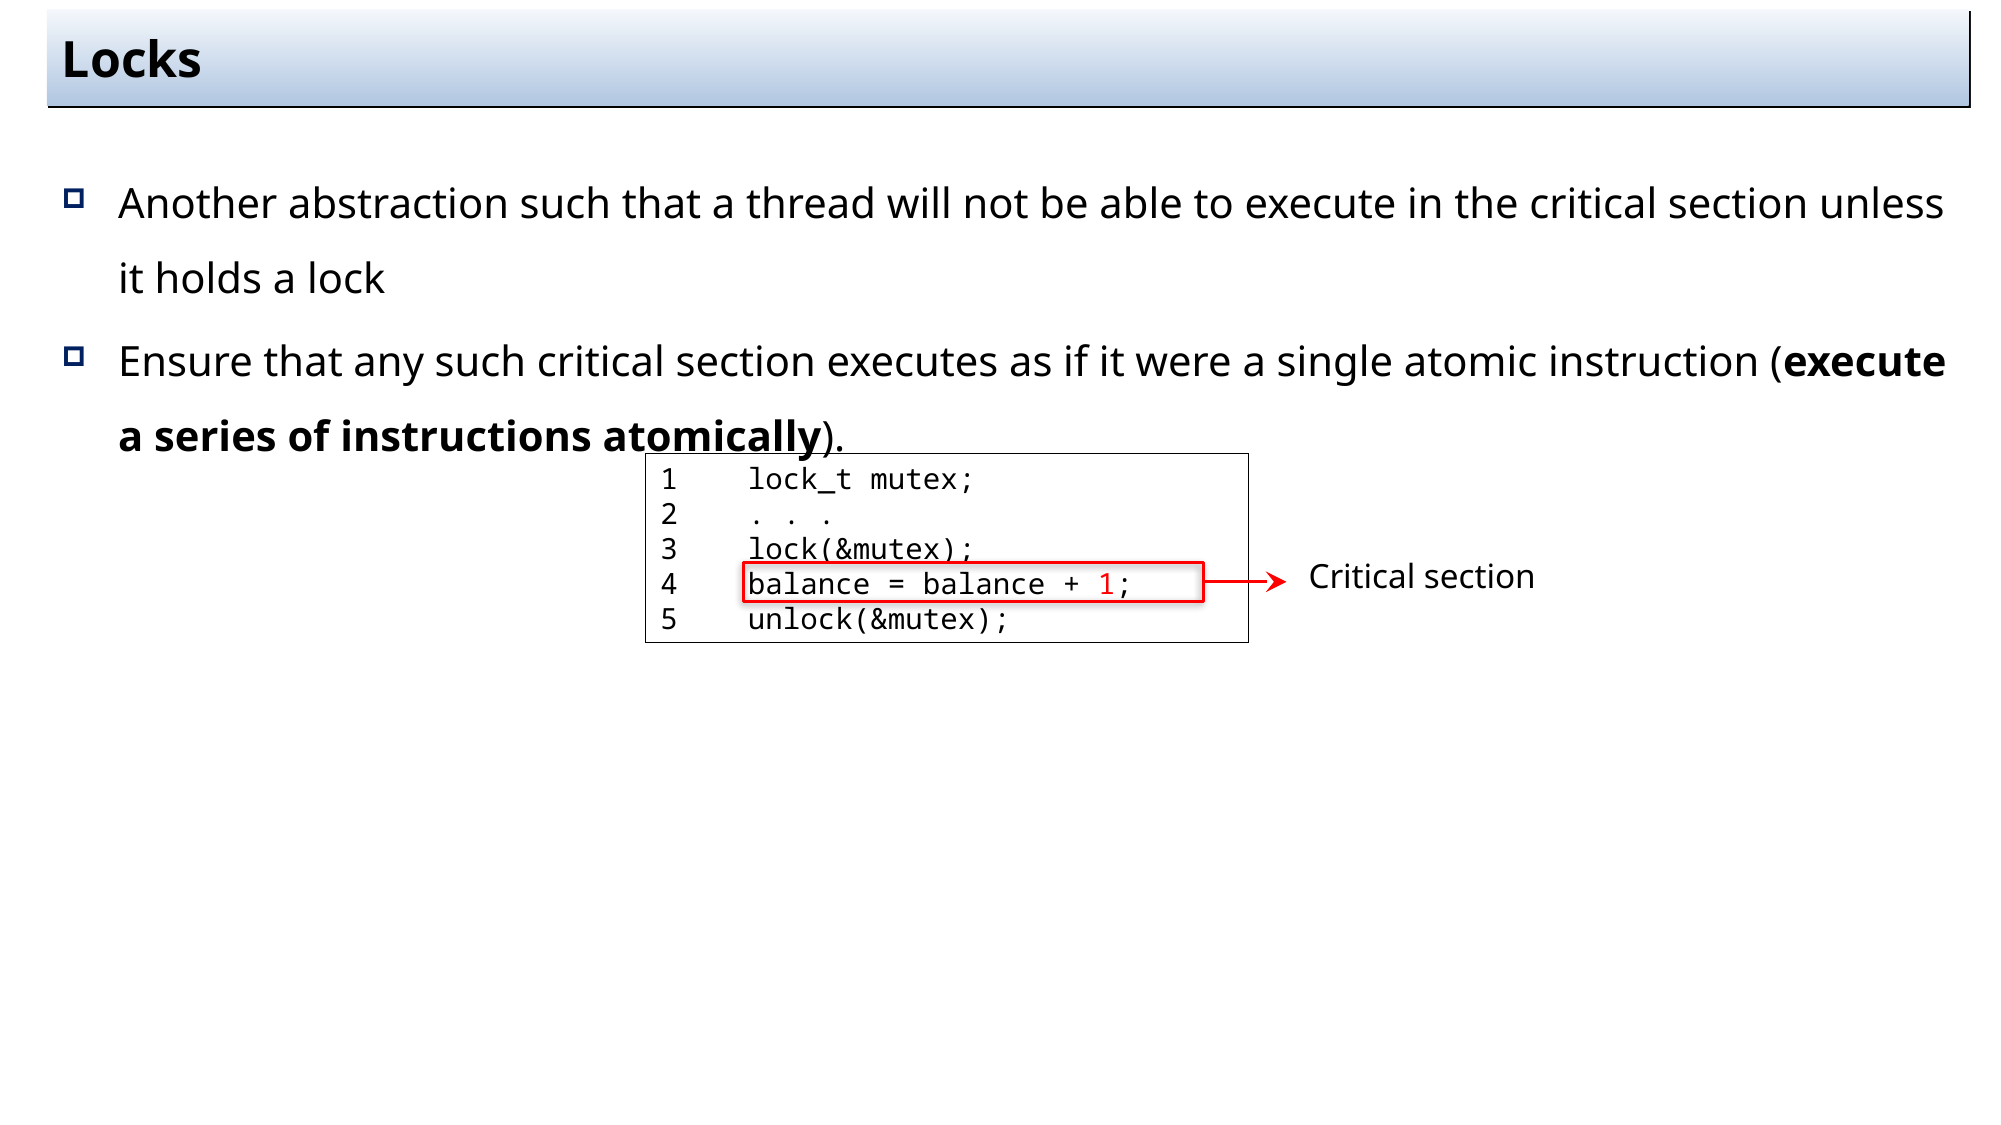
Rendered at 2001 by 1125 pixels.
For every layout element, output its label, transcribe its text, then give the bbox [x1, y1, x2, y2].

list Another abstraction such that a thread will not be able to execute in the critical section unless it holds a lock Ensure that any such critical section executes as if it were a single atomic instruction (execute a series of instructions atomically). [46, 144, 1969, 1048]
text_box 1 lock_t mutex; 2 . . . 3 lock(&mutex); 4 balance = balance + 1; 5 unlock(&mutex); [645, 453, 1249, 643]
text_box Critical section [1293, 548, 1551, 603]
text_box [740, 559, 1207, 604]
title Locks [46, 8, 1969, 106]
